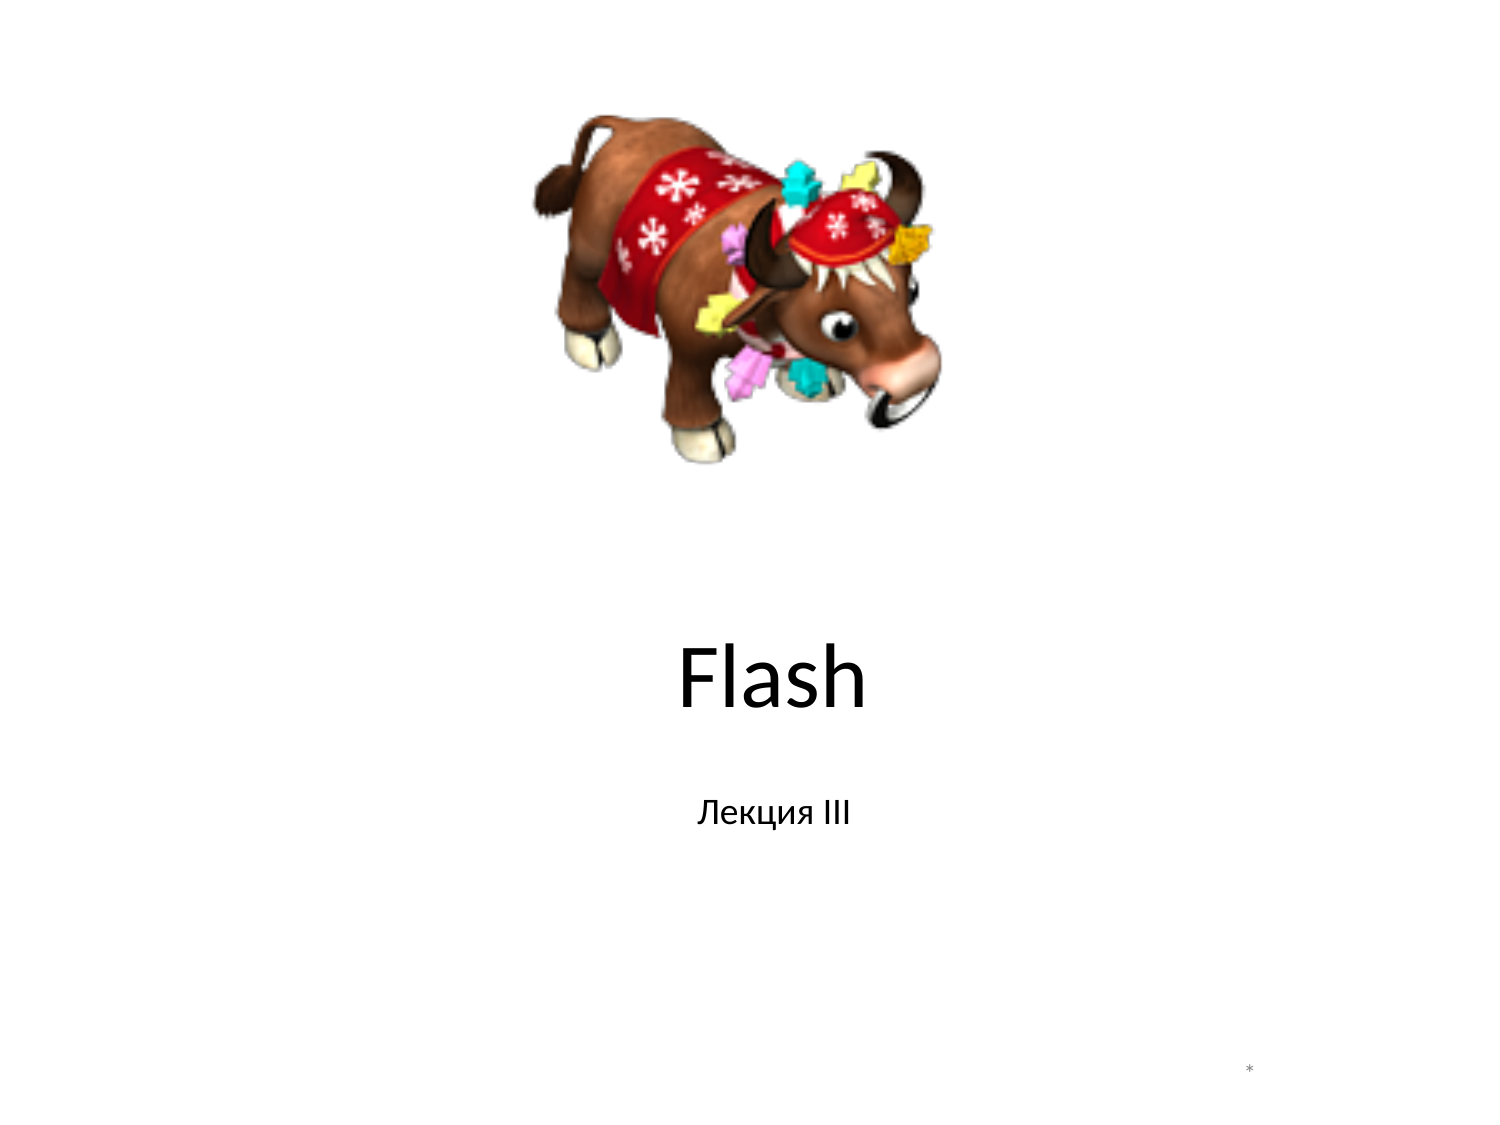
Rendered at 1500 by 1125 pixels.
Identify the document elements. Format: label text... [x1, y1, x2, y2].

text_box Лекция III [690, 786, 871, 850]
title Flash [135, 550, 1411, 792]
text_box [513, 66, 963, 516]
